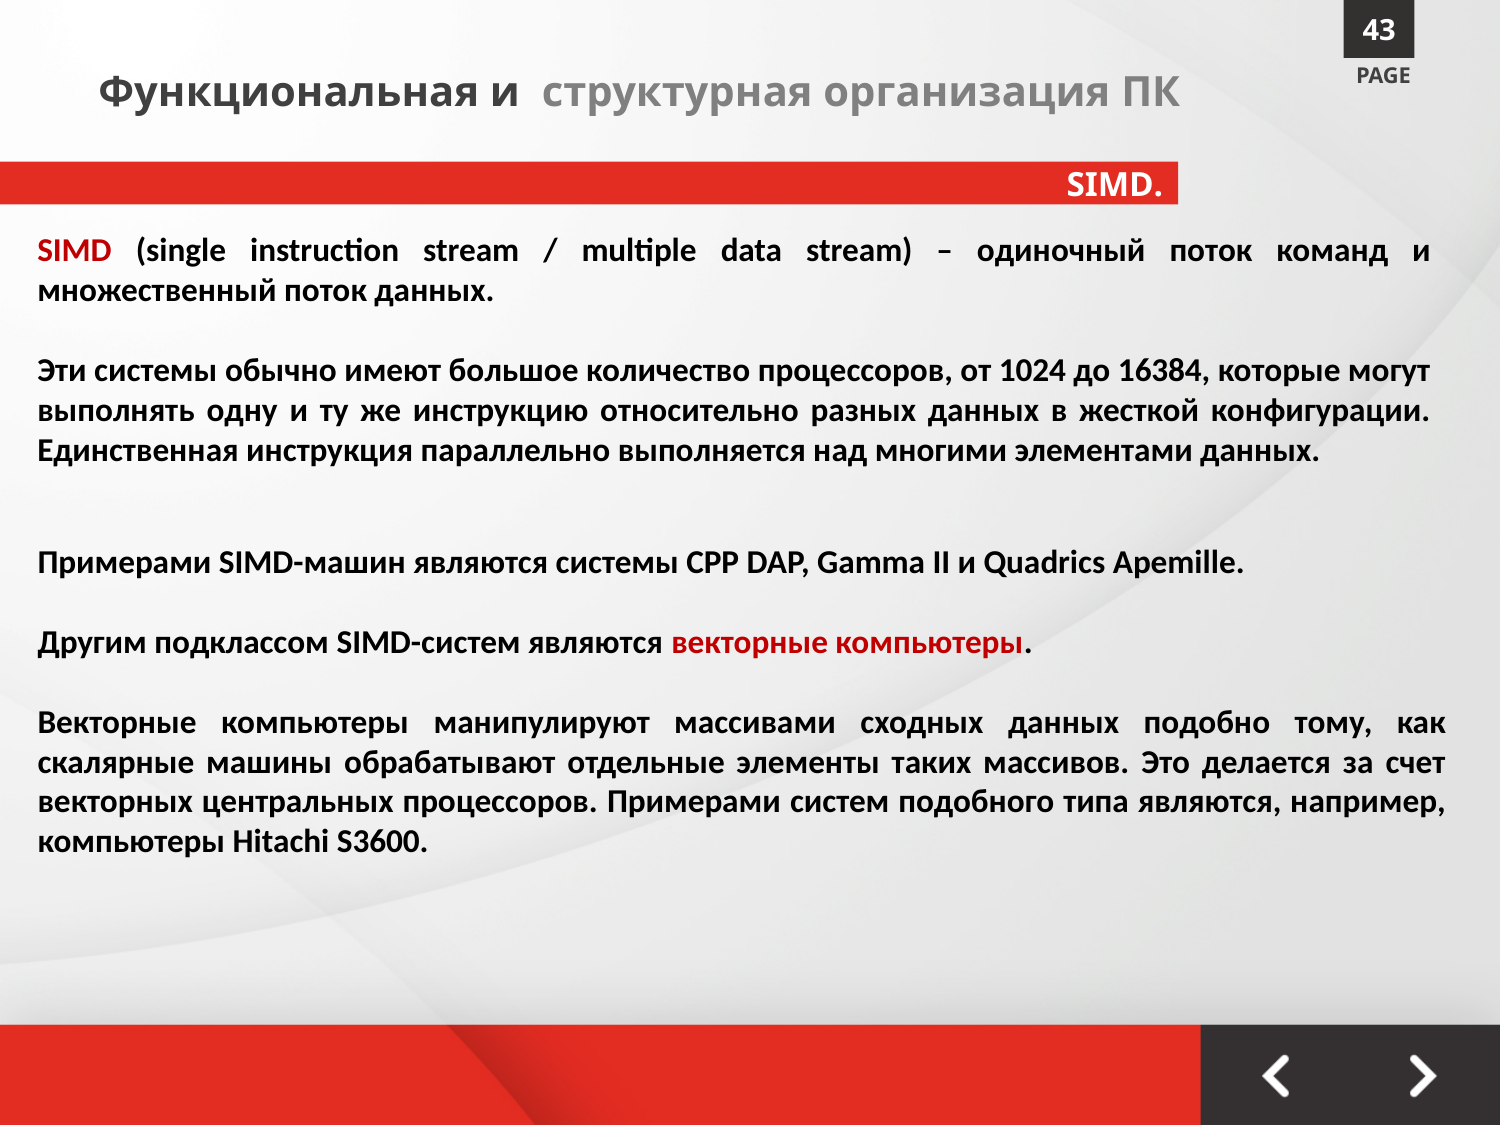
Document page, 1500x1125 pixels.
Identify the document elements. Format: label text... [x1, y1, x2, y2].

picture [0, 0, 1500, 1125]
subtitle SIMD. [0, 161, 1179, 205]
text_box Функциональная и структурная организация ПК [22, 57, 1196, 123]
text_box SIMD (single instruction stream / multiple data stream) – одиночный поток команд и множественный поток данных. Эти системы обычно имеют большое количество процессоров, от 1024 до 16384, которые могут выполнять одну и ту же инструкцию относительно разных данных в жесткой конфигурации. Единственная инструкция параллельно выполняется над многими элементами данных. [22, 221, 1448, 476]
text_box Примерами SIMD-машин являются системы CPP DAP, Gamma II и Quadrics Apemille. Другим подклассом SIMD-систем являются векторные компьютеры. Векторные компьютеры манипулируют массивами сходных данных подобно тому, как скалярные машины обрабатывают отдельные элементы таких массивов. Это делается за счет векторных центральных процессоров. Примерами систем подобного типа являются, например, компьютеры Hitachi S3600. [22, 532, 1463, 867]
text_box PAGE [1341, 54, 1426, 96]
text_box 43 [1342, 0, 1417, 60]
